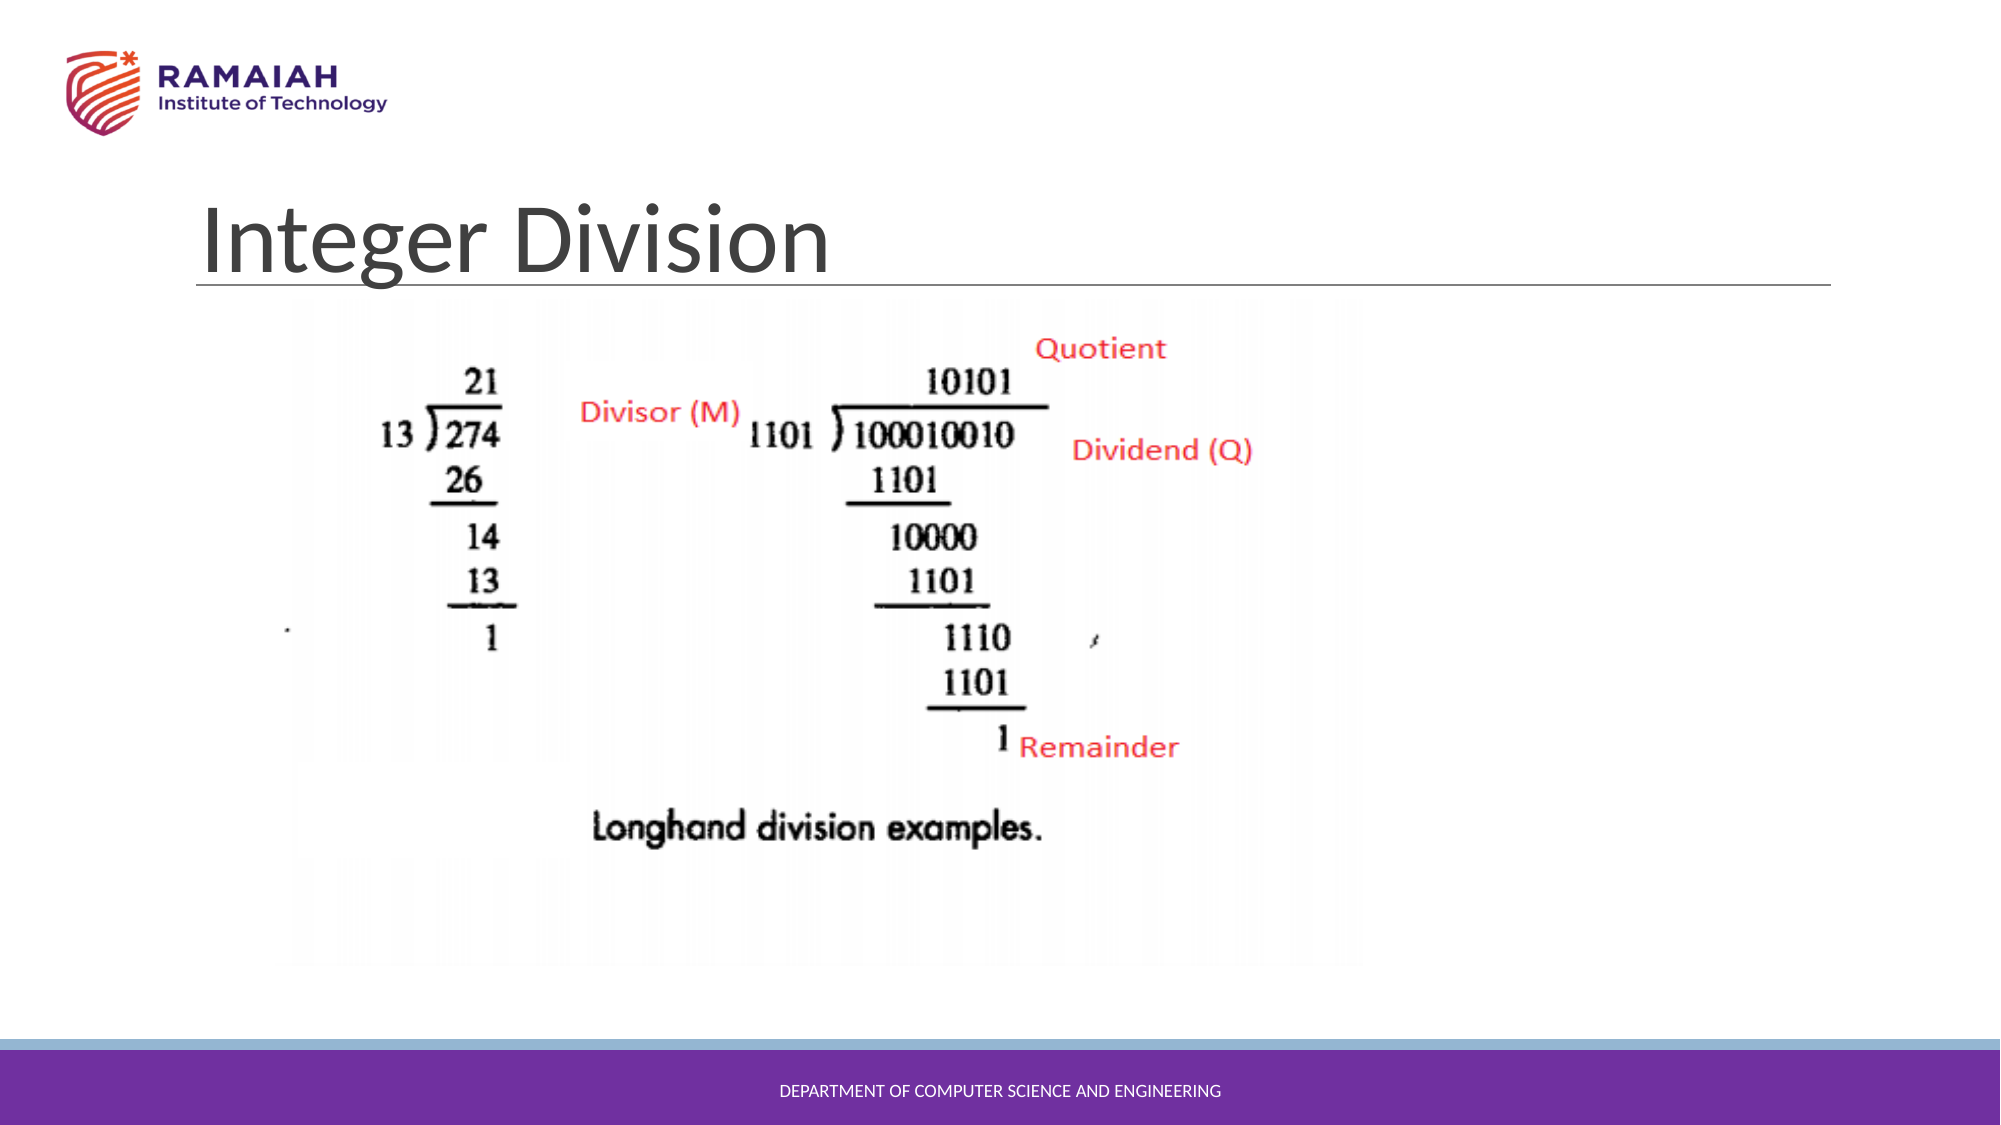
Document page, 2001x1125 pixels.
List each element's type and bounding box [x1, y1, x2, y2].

title [185, 112, 1536, 300]
picture [274, 299, 1363, 976]
picture [28, 5, 429, 166]
text_box [604, 1059, 1396, 1120]
